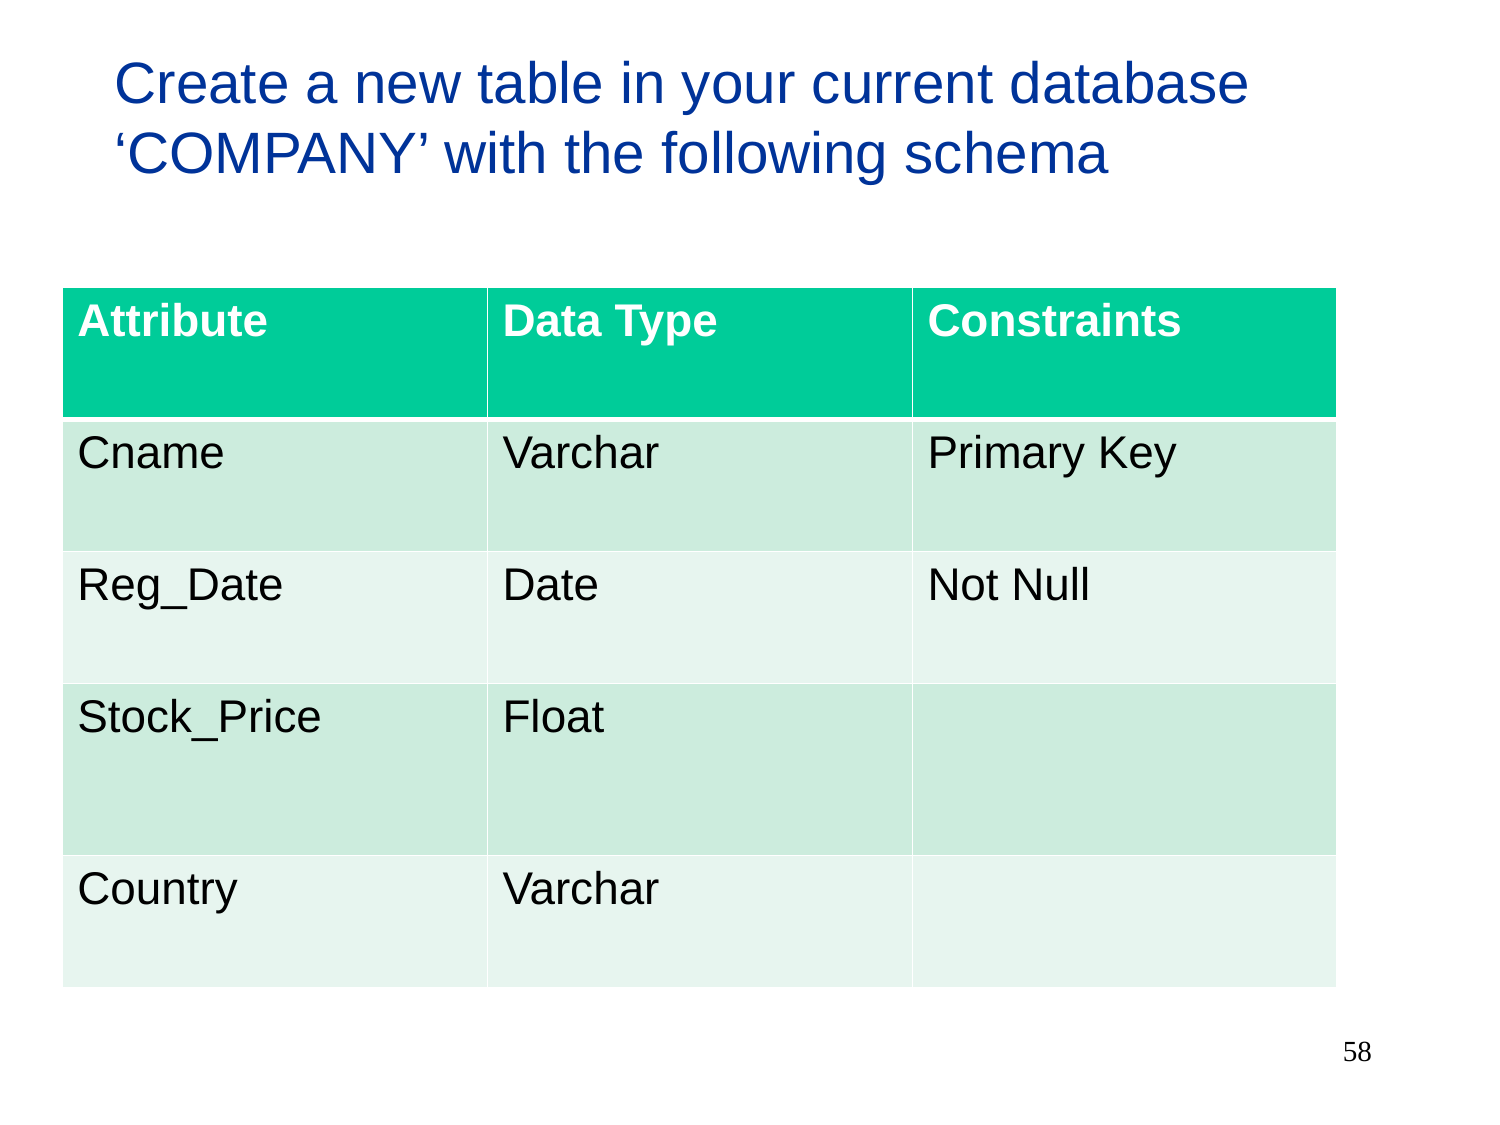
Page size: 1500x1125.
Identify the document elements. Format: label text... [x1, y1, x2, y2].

table_cell Not Null [913, 552, 1336, 683]
text_box Create a new table in your current database ‘COMPANY’ with the following schema [99, 37, 1463, 193]
table_cell Cname [63, 422, 487, 551]
table_cell Primary Key [913, 422, 1336, 551]
table_cell [913, 856, 1336, 987]
table_cell [913, 684, 1336, 855]
table_header Attribute [63, 288, 487, 417]
slide_number 58 [1074, 1024, 1388, 1101]
table_cell Varchar [488, 856, 912, 987]
table_header Constraints [913, 288, 1336, 417]
table_cell Reg_Date [63, 552, 487, 683]
table_cell Date [488, 552, 912, 683]
table_cell Varchar [488, 422, 912, 551]
table_header Data Type [488, 288, 912, 417]
table_cell Stock_Price [63, 684, 487, 855]
table_cell Float [488, 684, 912, 855]
table_cell Country [63, 856, 487, 987]
